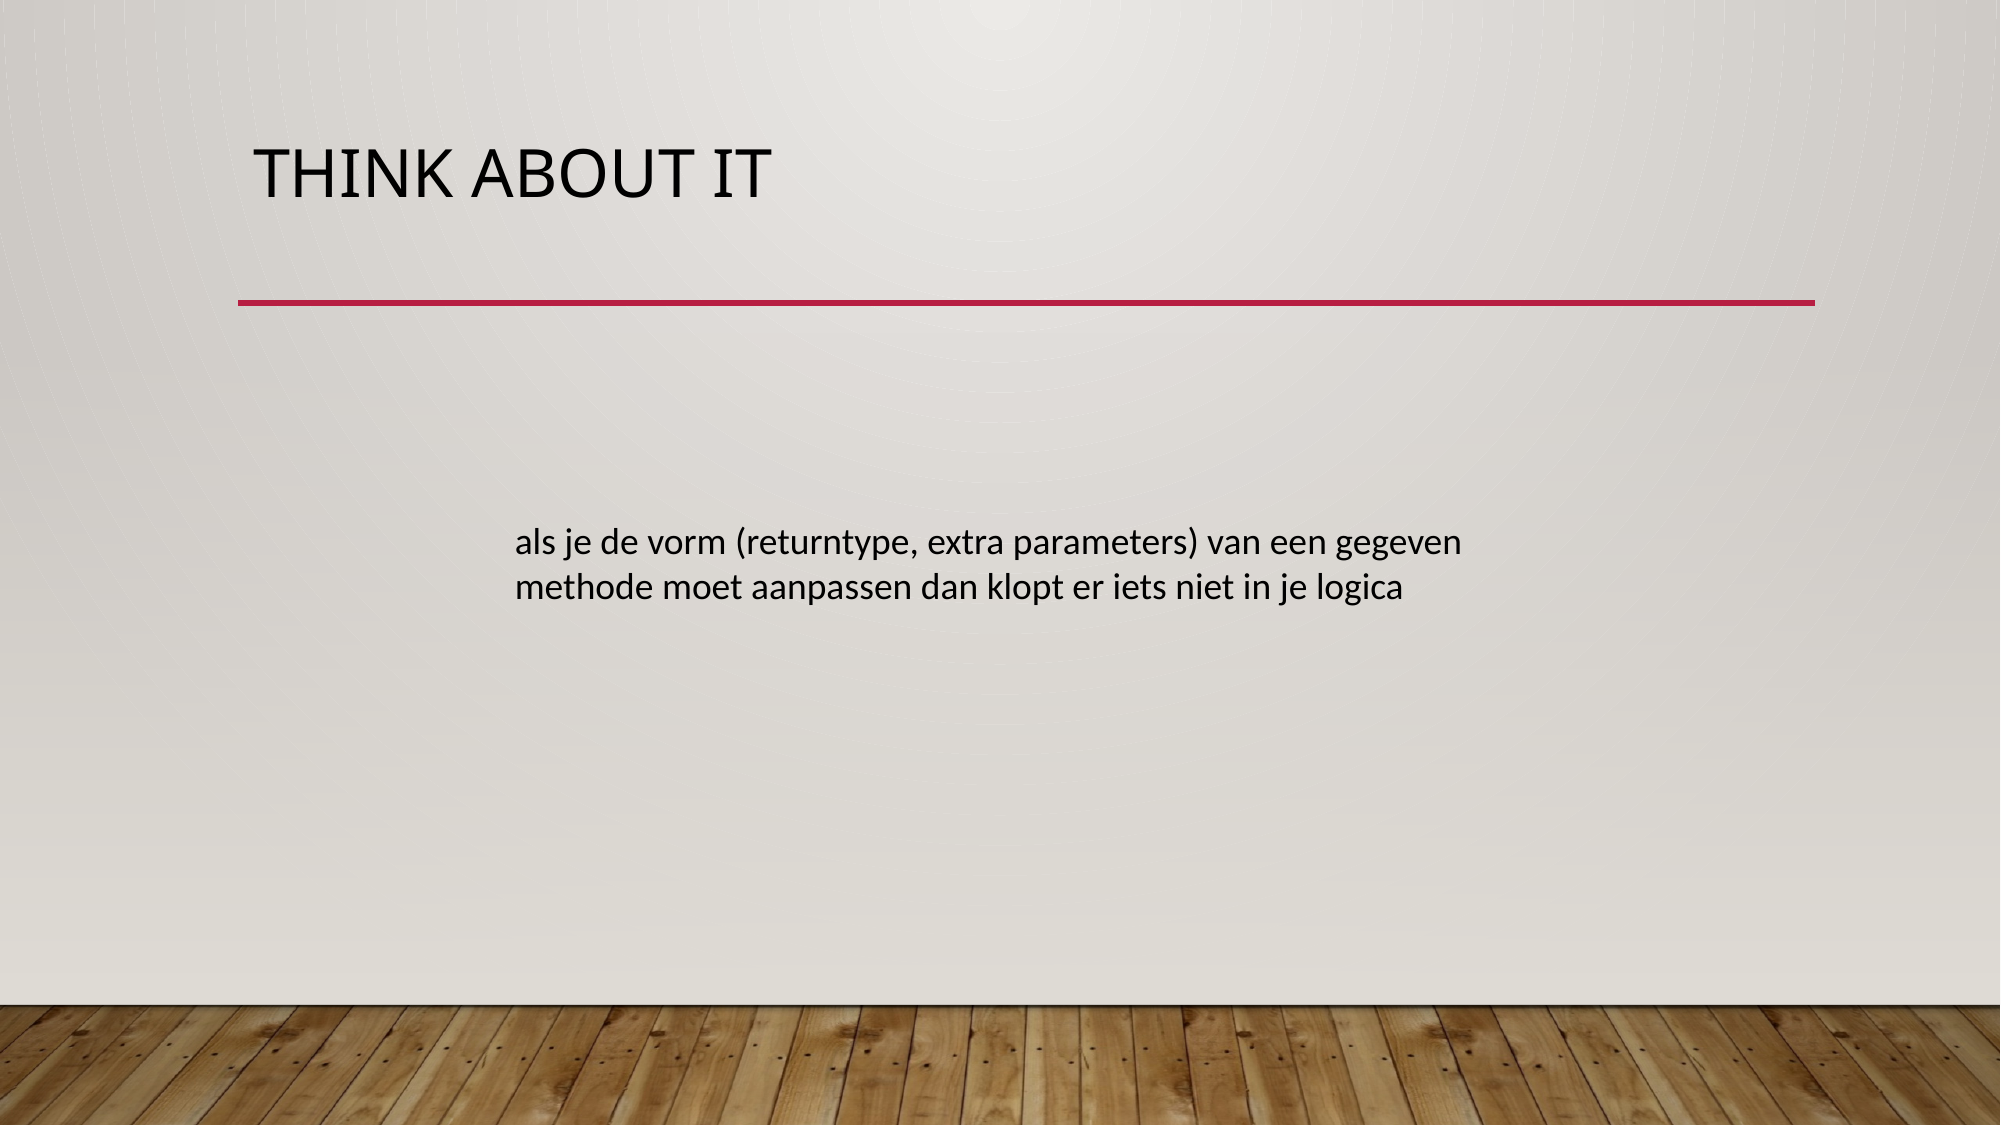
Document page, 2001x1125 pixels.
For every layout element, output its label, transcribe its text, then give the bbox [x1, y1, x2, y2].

picture [0, 1005, 2000, 1125]
title Think about it [238, 131, 1814, 305]
text_box als je de vorm (returntype, extra parameters) van een gegeven methode moet aanpassen dan klopt er iets niet in je logica [500, 509, 1500, 614]
